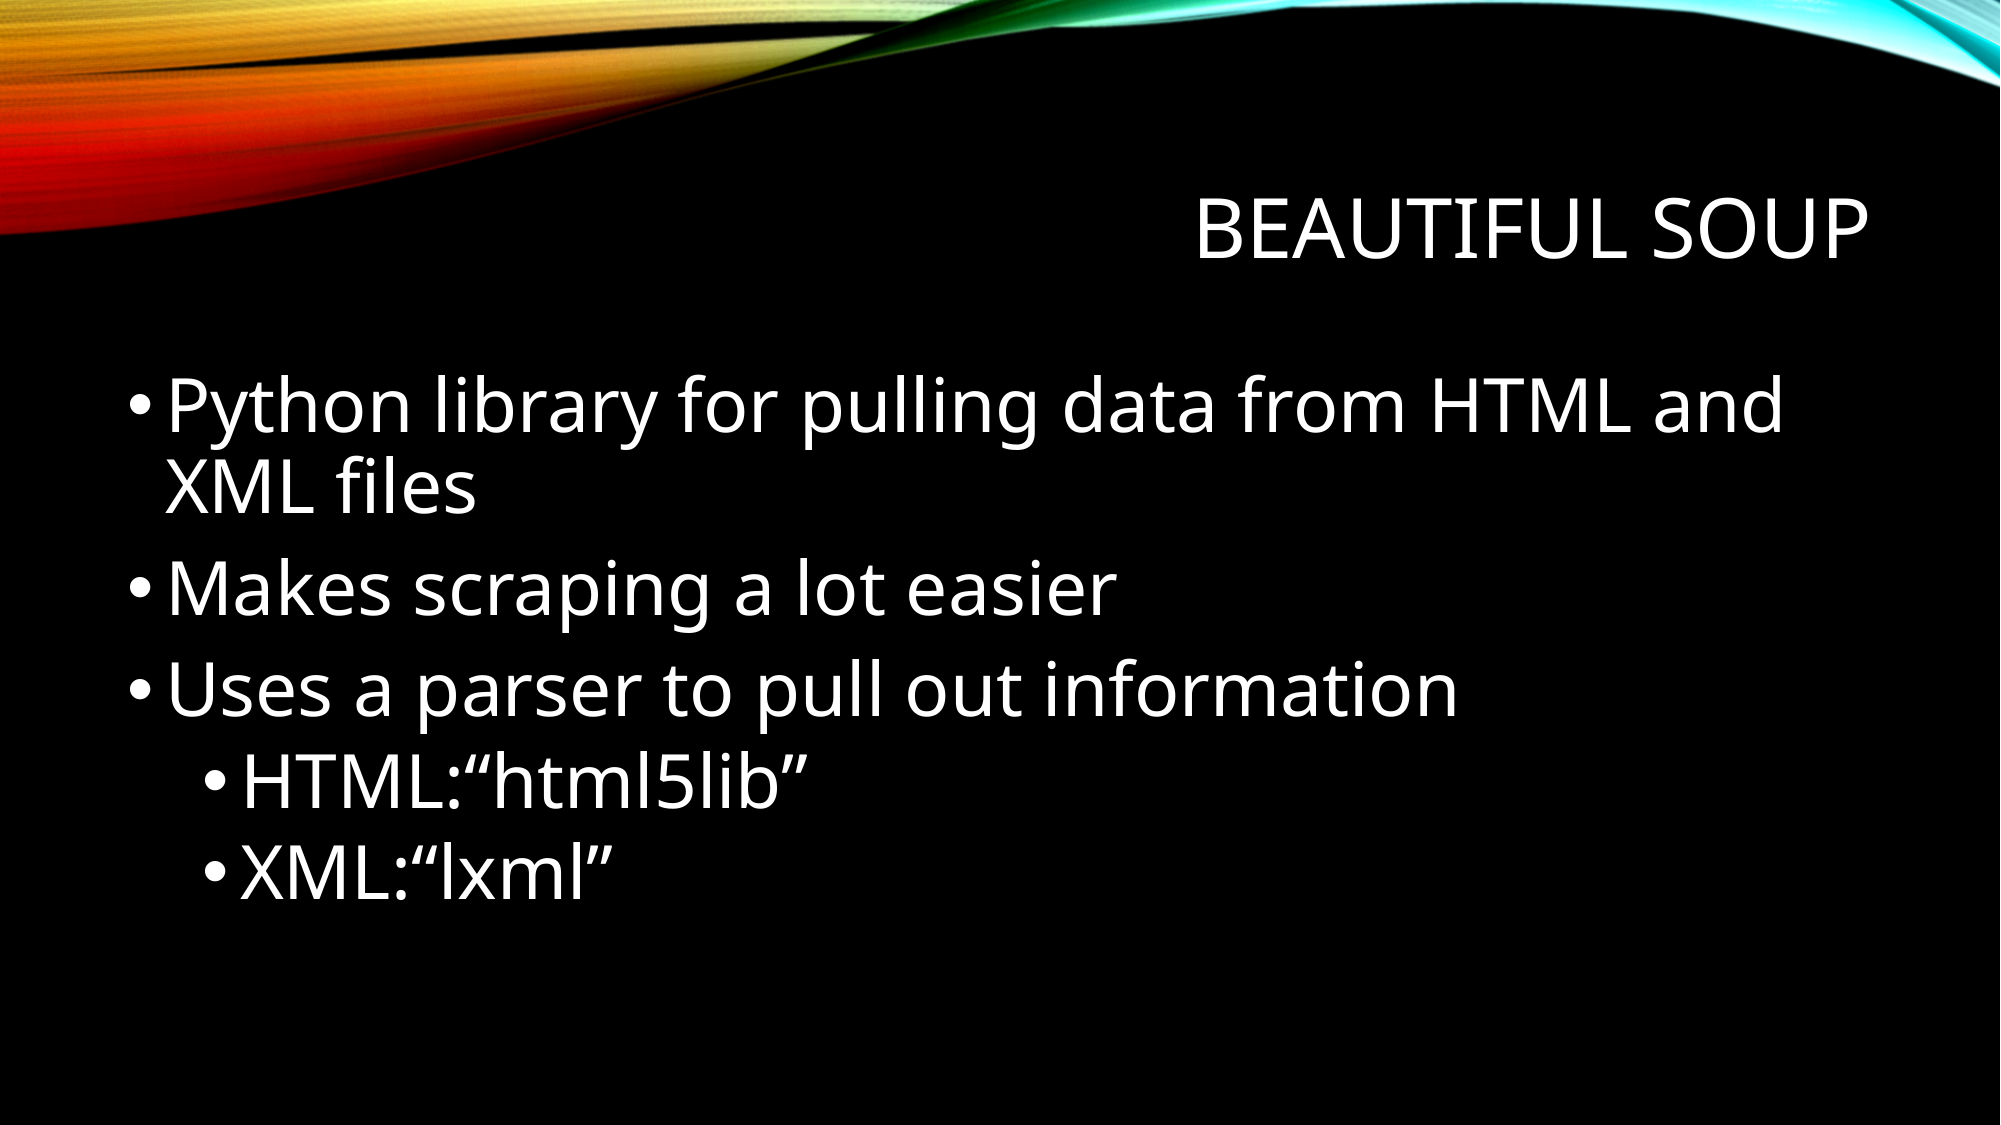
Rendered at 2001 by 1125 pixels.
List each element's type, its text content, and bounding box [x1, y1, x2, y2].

picture [0, 0, 2000, 237]
title Beautiful Soup [474, 125, 1888, 338]
list Python library for pulling data from HTML and XML files Makes scraping a lot easier Uses a parser to pull out information HTML:“html5lib” XML:“lxml” [112, 360, 1888, 1021]
